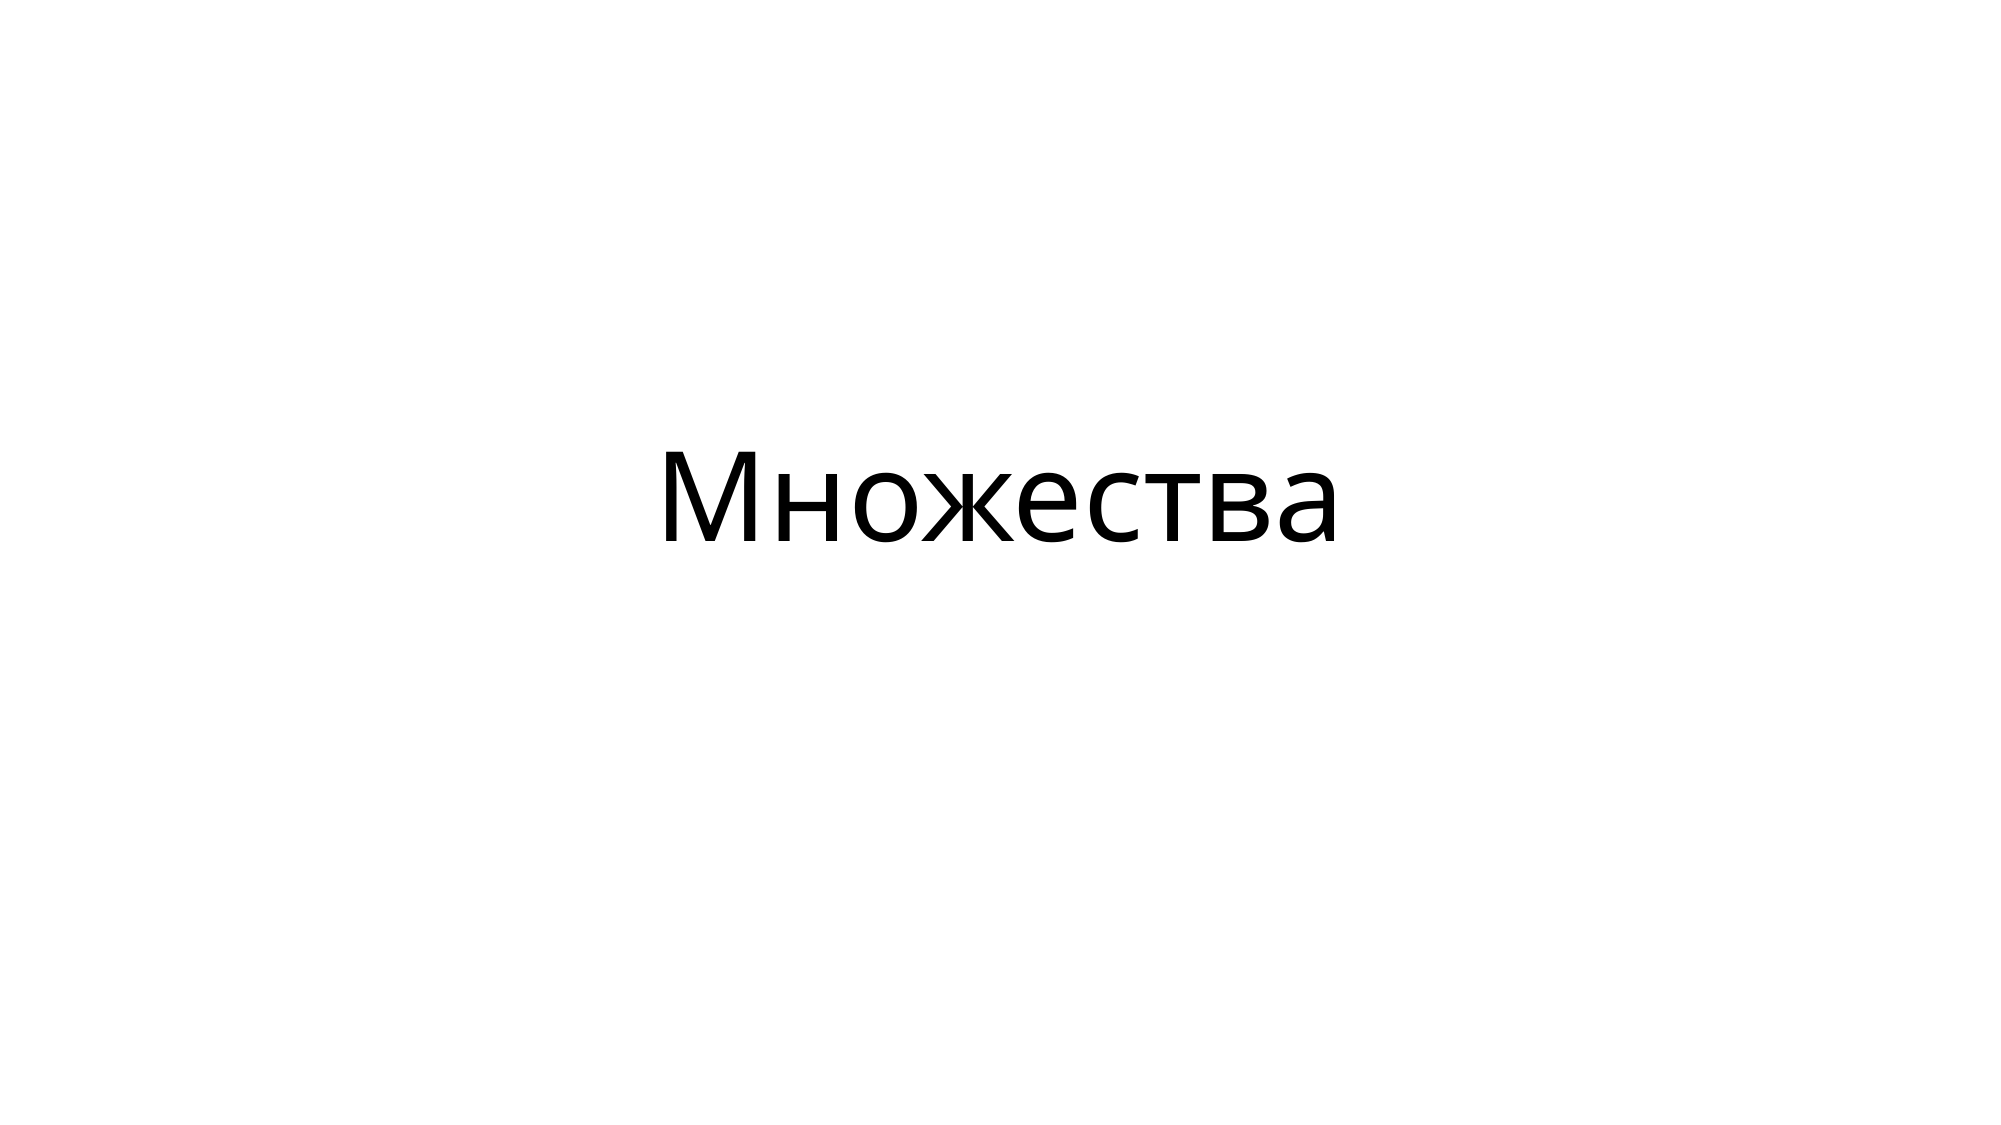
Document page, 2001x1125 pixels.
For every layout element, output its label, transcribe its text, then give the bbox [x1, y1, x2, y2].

title Множества [249, 184, 1750, 576]
